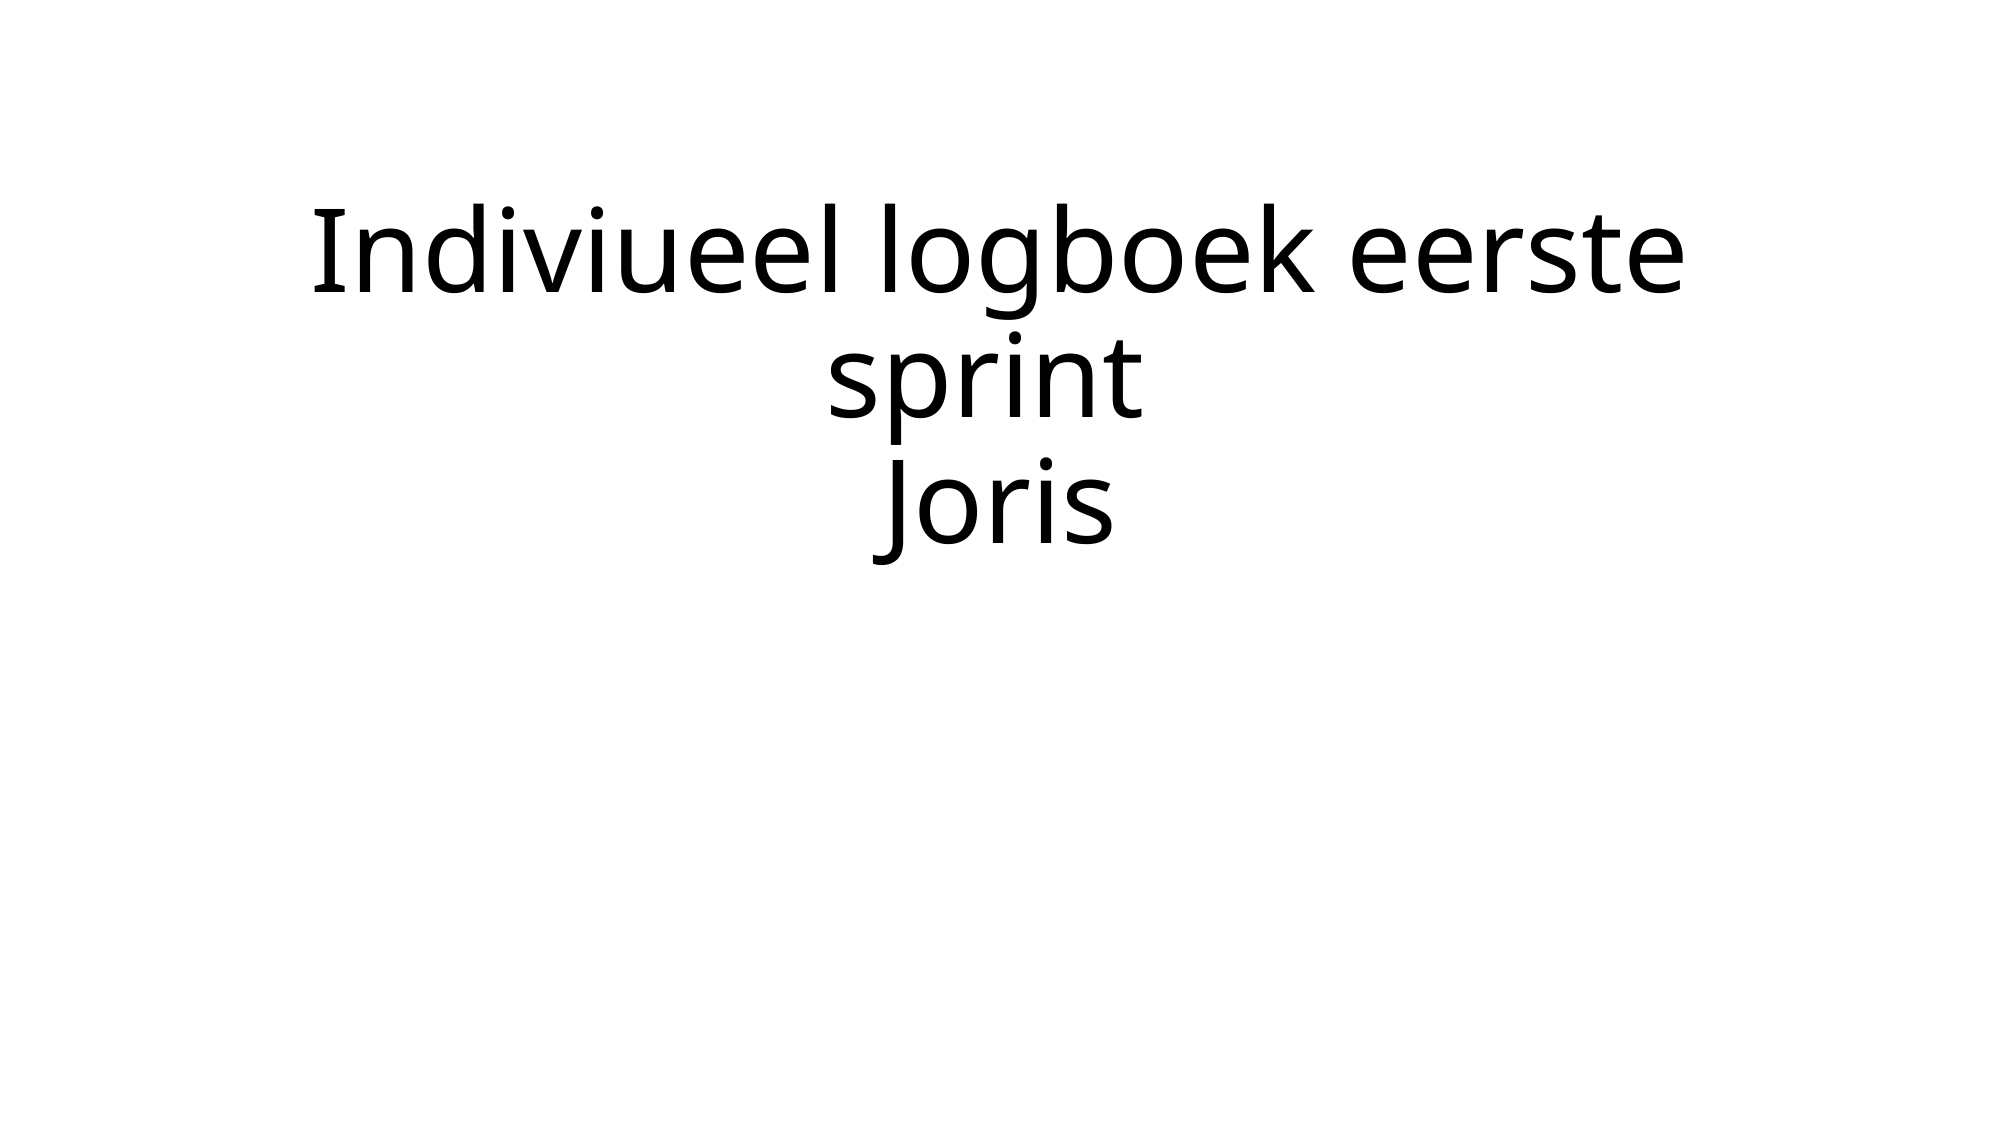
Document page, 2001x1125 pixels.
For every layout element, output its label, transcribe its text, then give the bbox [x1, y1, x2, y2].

title Indiviueel logboek eerste sprint Joris [249, 184, 1750, 576]
